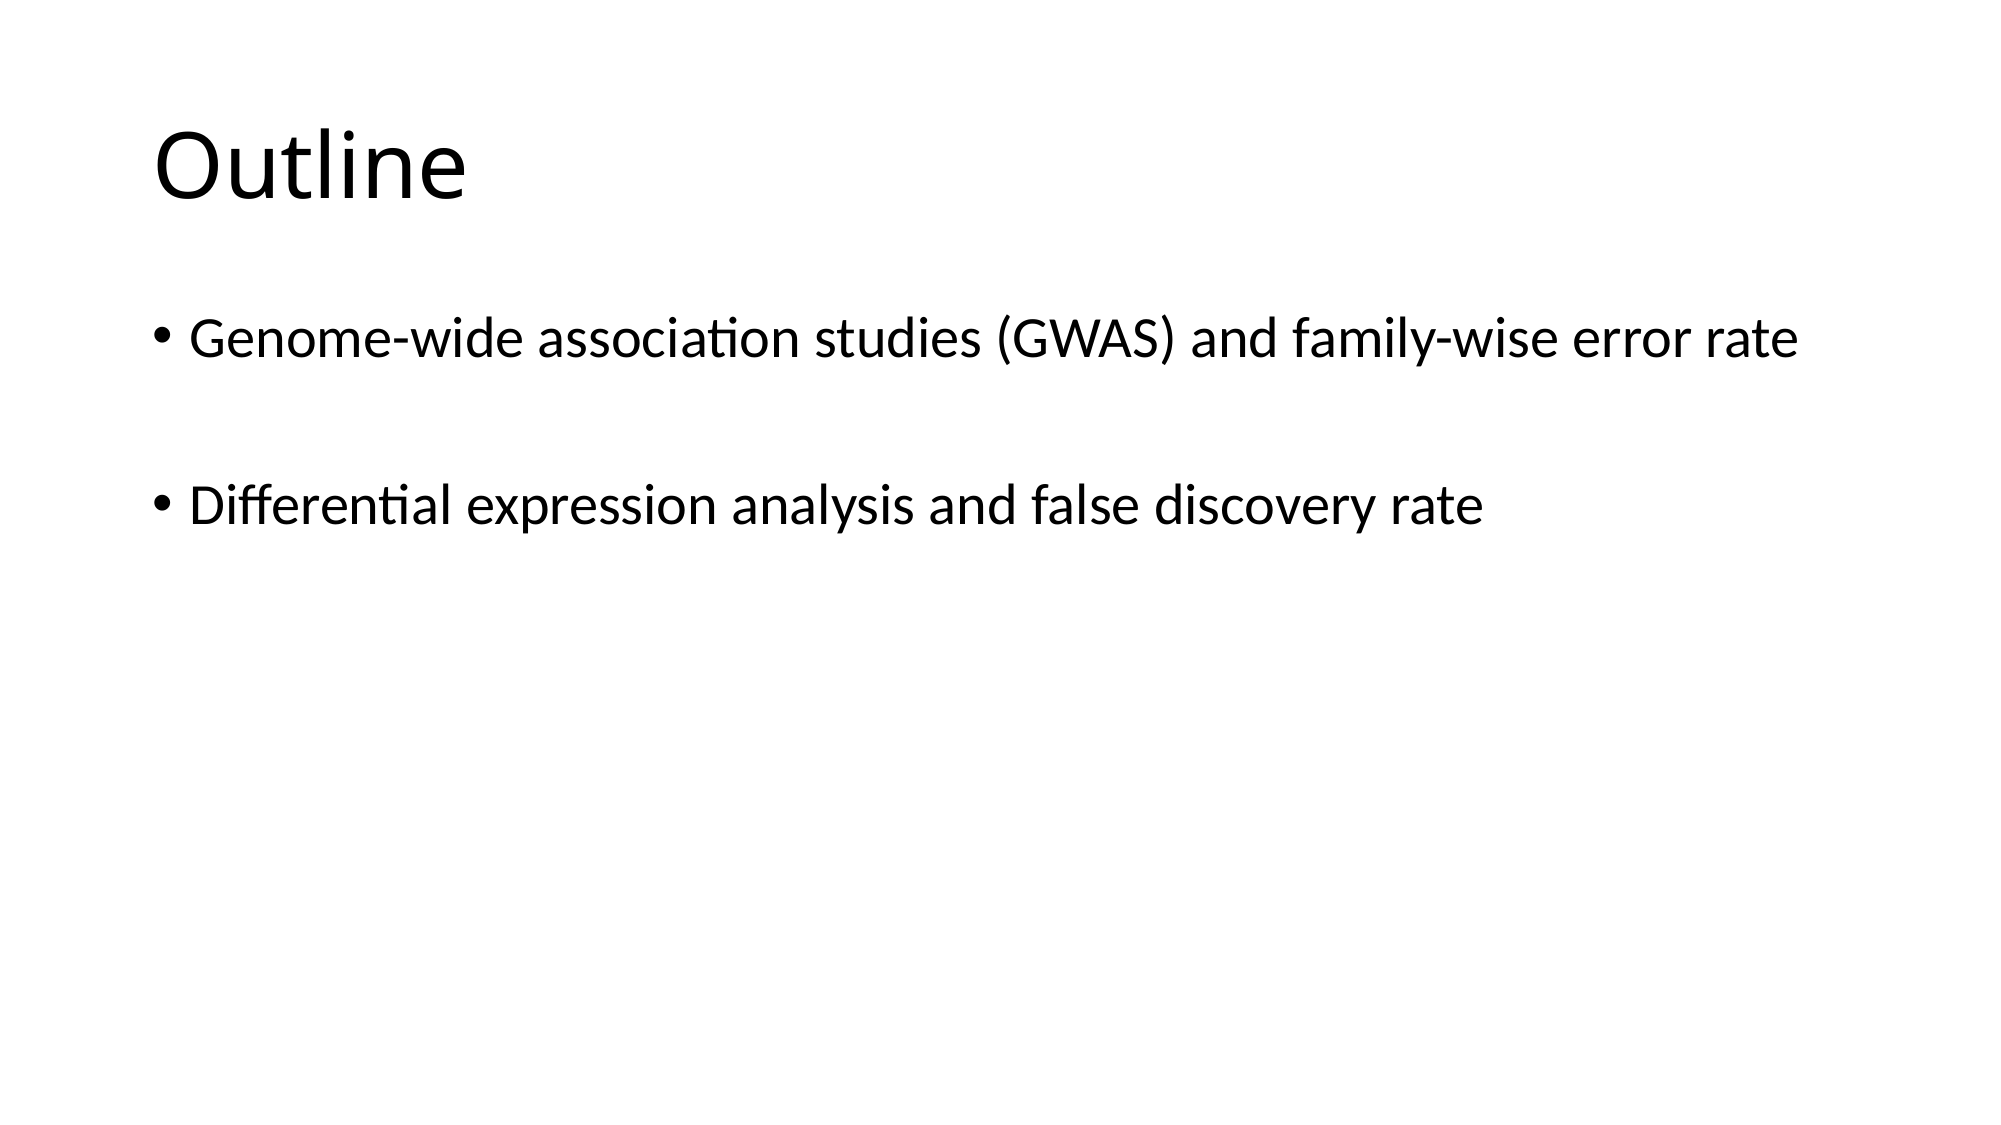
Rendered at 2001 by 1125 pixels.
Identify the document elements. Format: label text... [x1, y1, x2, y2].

title Outline [137, 59, 1863, 278]
list Genome-wide association studies (GWAS) and family-wise error rate Differential expression analysis and false discovery rate [137, 299, 1863, 1014]
